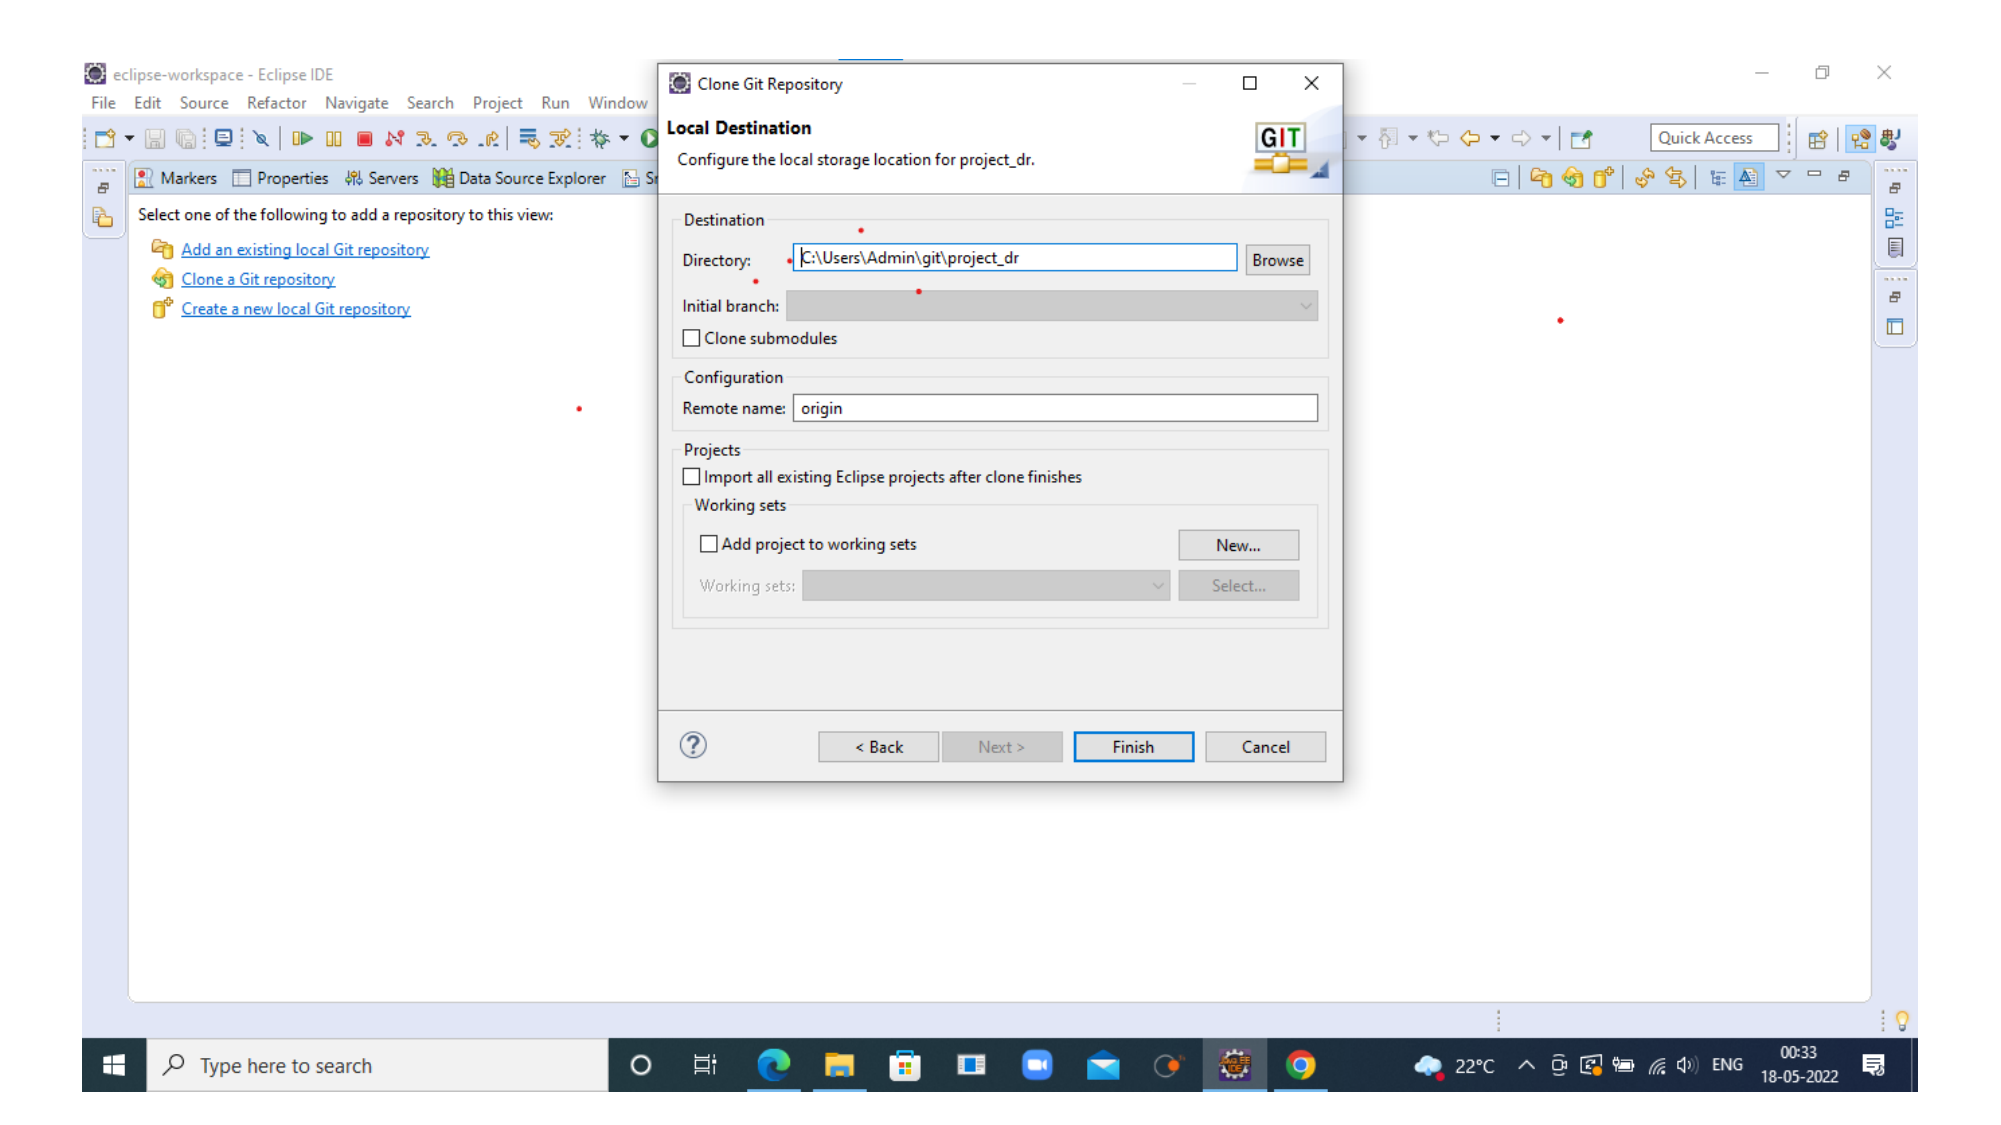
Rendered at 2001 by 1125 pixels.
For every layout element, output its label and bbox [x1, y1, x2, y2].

picture [82, 59, 1918, 1092]
